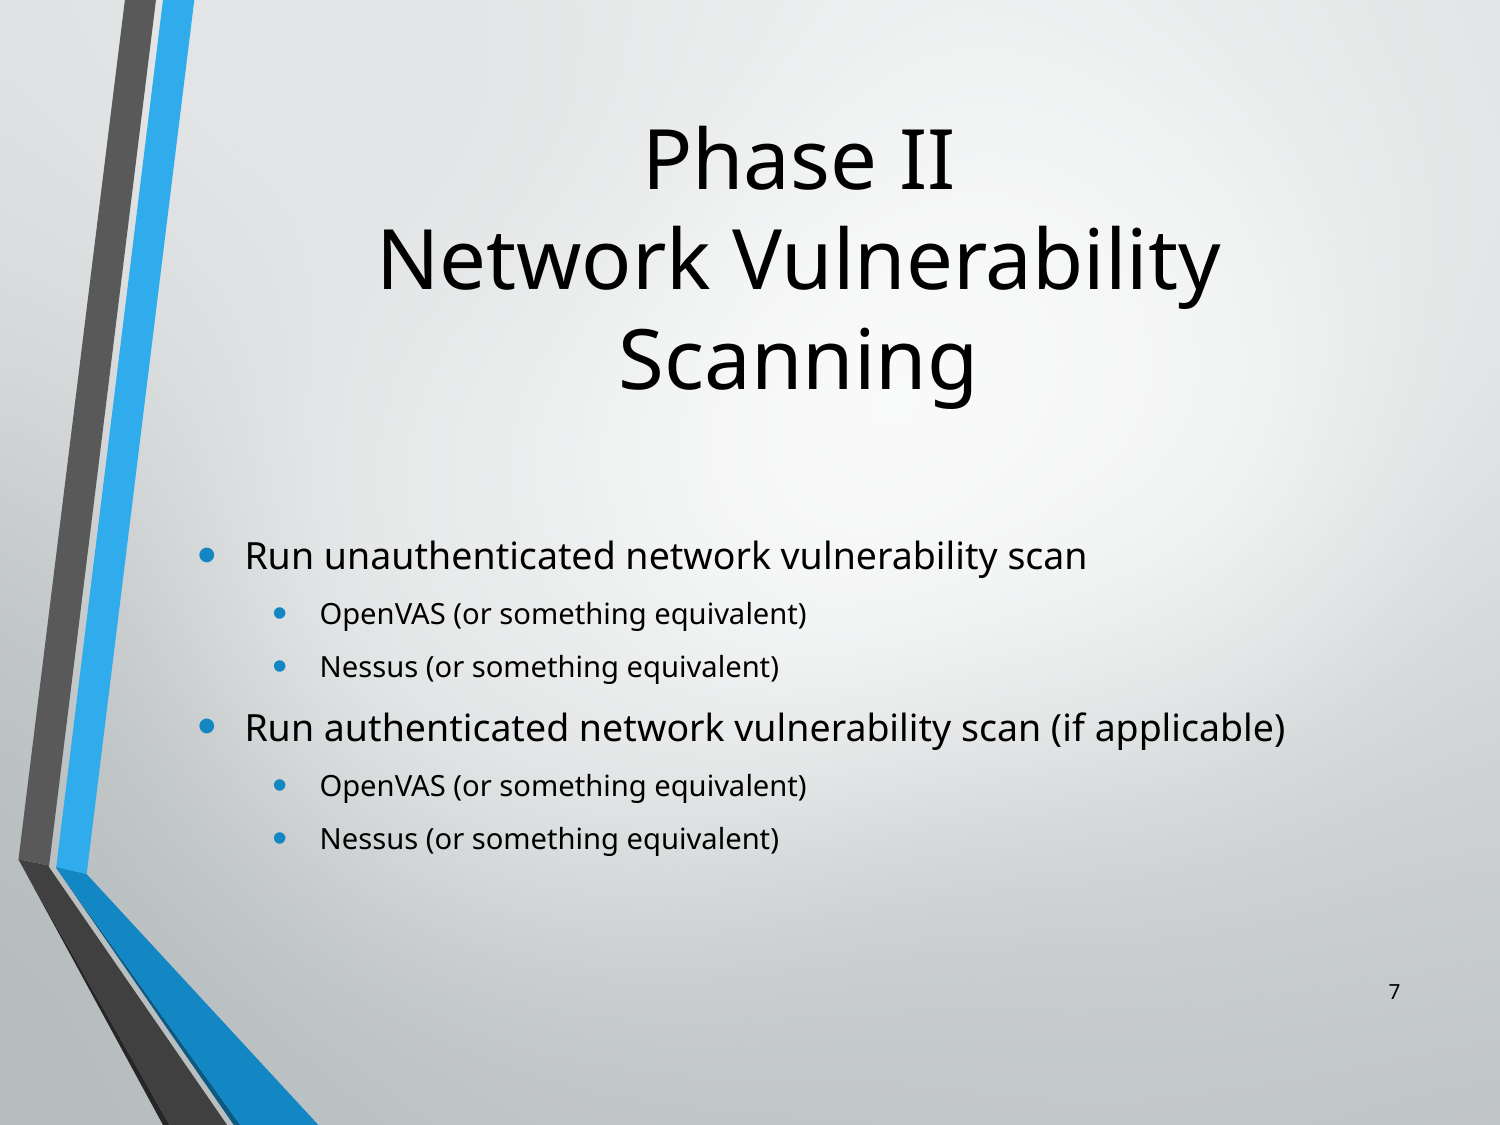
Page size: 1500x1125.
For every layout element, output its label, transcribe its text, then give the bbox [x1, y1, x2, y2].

slide_number 7 [1347, 962, 1416, 1023]
title Phase II Network Vulnerability Scanning [182, 112, 1416, 400]
list Run unauthenticated network vulnerability scan OpenVAS (or something equivalent) Nessus (or something equivalent) Run authenticated network vulnerability scan (if applicable) OpenVAS (or something equivalent) Nessus (or something equivalent) [182, 437, 1416, 950]
